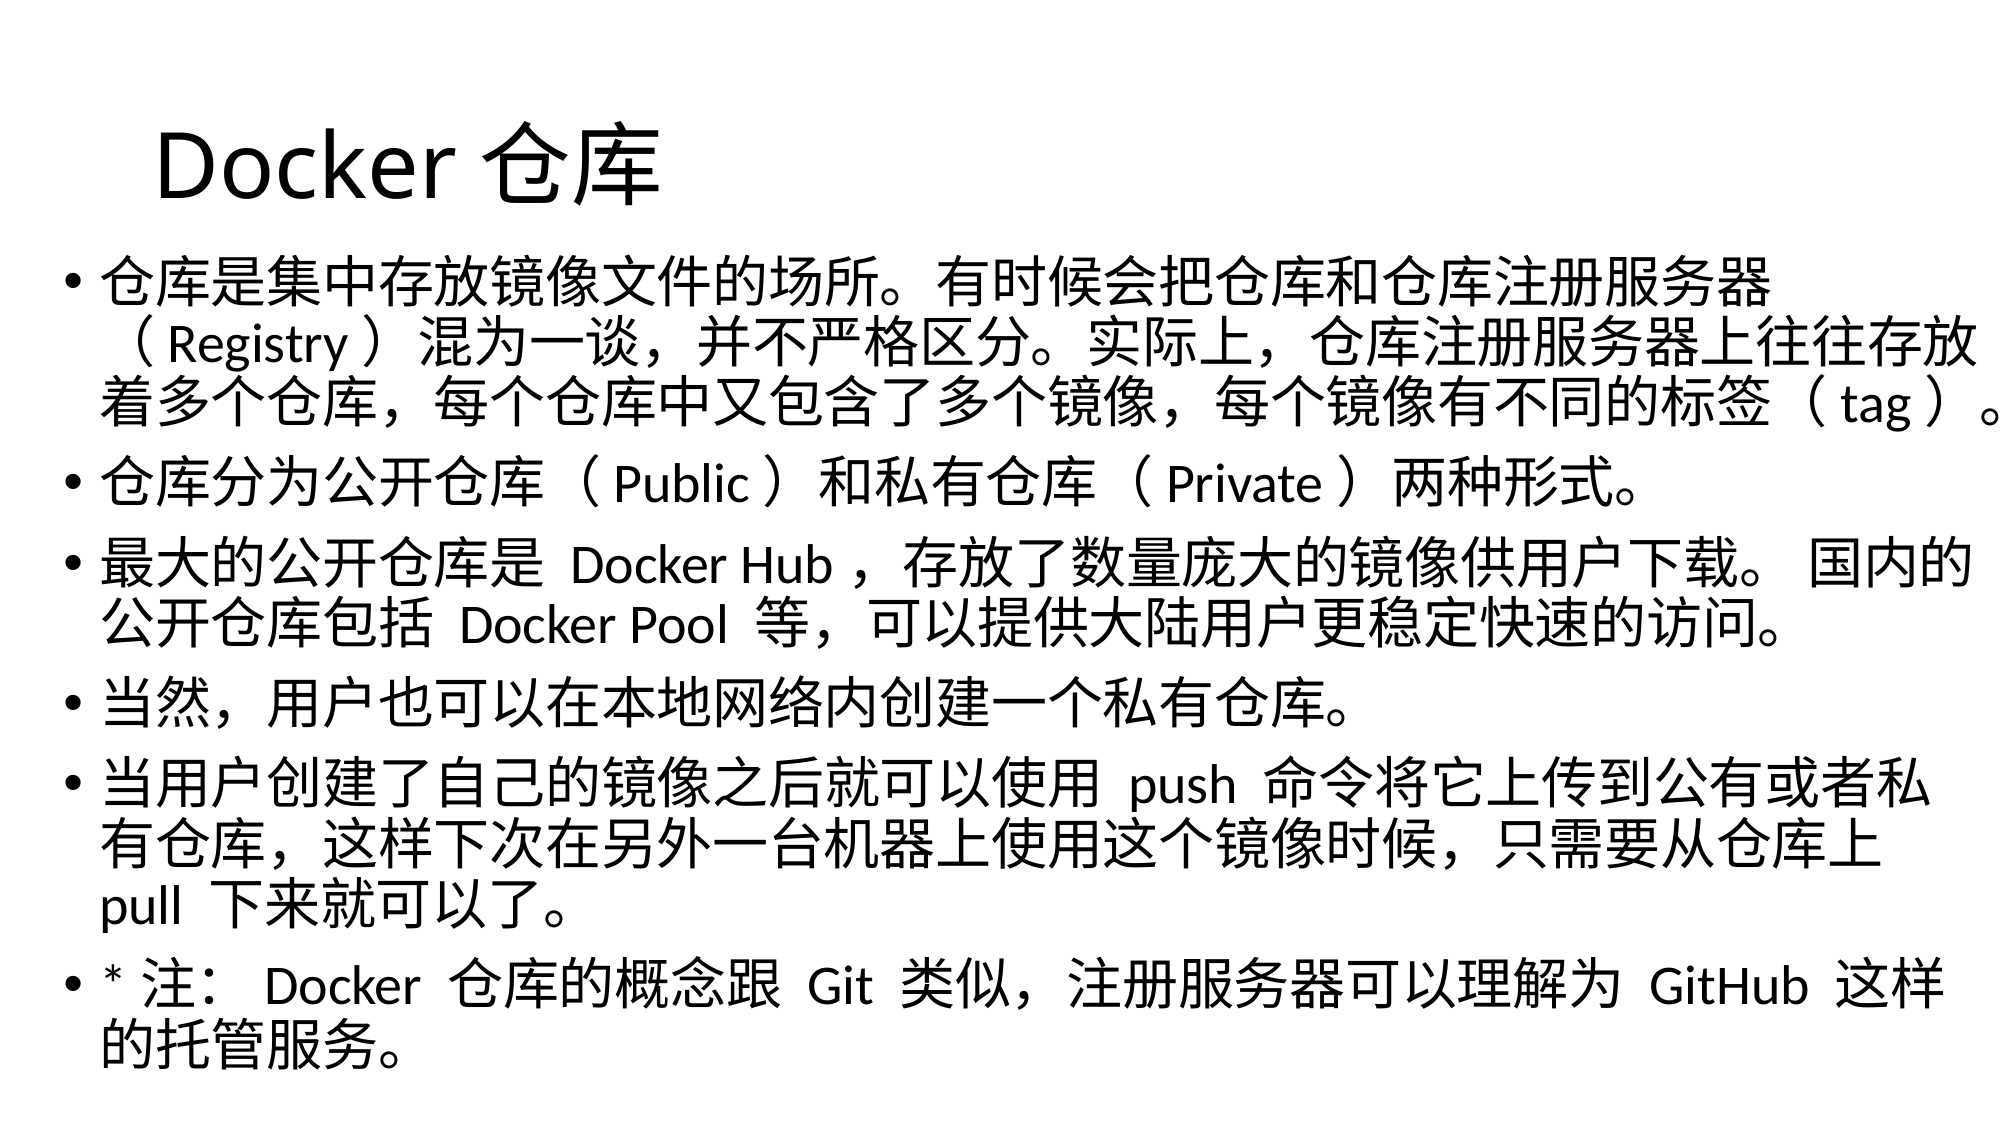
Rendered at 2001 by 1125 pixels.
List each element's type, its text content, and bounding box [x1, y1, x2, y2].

list 仓库是集中存放镜像文件的场所。有时候会把仓库和仓库注册服务器（Registry）混为一谈，并不严格区分。实际上，仓库注册服务器上往往存放着多个仓库，每个仓库中又包含了多个镜像，每个镜像有不同的标签（tag）。 仓库分为公开仓库（Public）和私有仓库（Private）两种形式。 最大的公开仓库是 Docker Hub，存放了数量庞大的镜像供用户下载。 国内的公开仓库包括 Docker Pool 等，可以提供大陆用户更稳定快速的访问。 当然，用户也可以在本地网络内创建一个私有仓库。 当用户创建了自己的镜像之后就可以使用 push 命令将它上传到公有或者私有仓库，这样下次在另外一台机器上使用这个镜像时候，只需要从仓库上 pull 下来就可以了。 *注：Docker 仓库的概念跟 Git 类似，注册服务器可以理解为 GitHub 这样的托管服务。 [48, 246, 2000, 1125]
title Docker仓库 [137, 59, 1863, 246]
